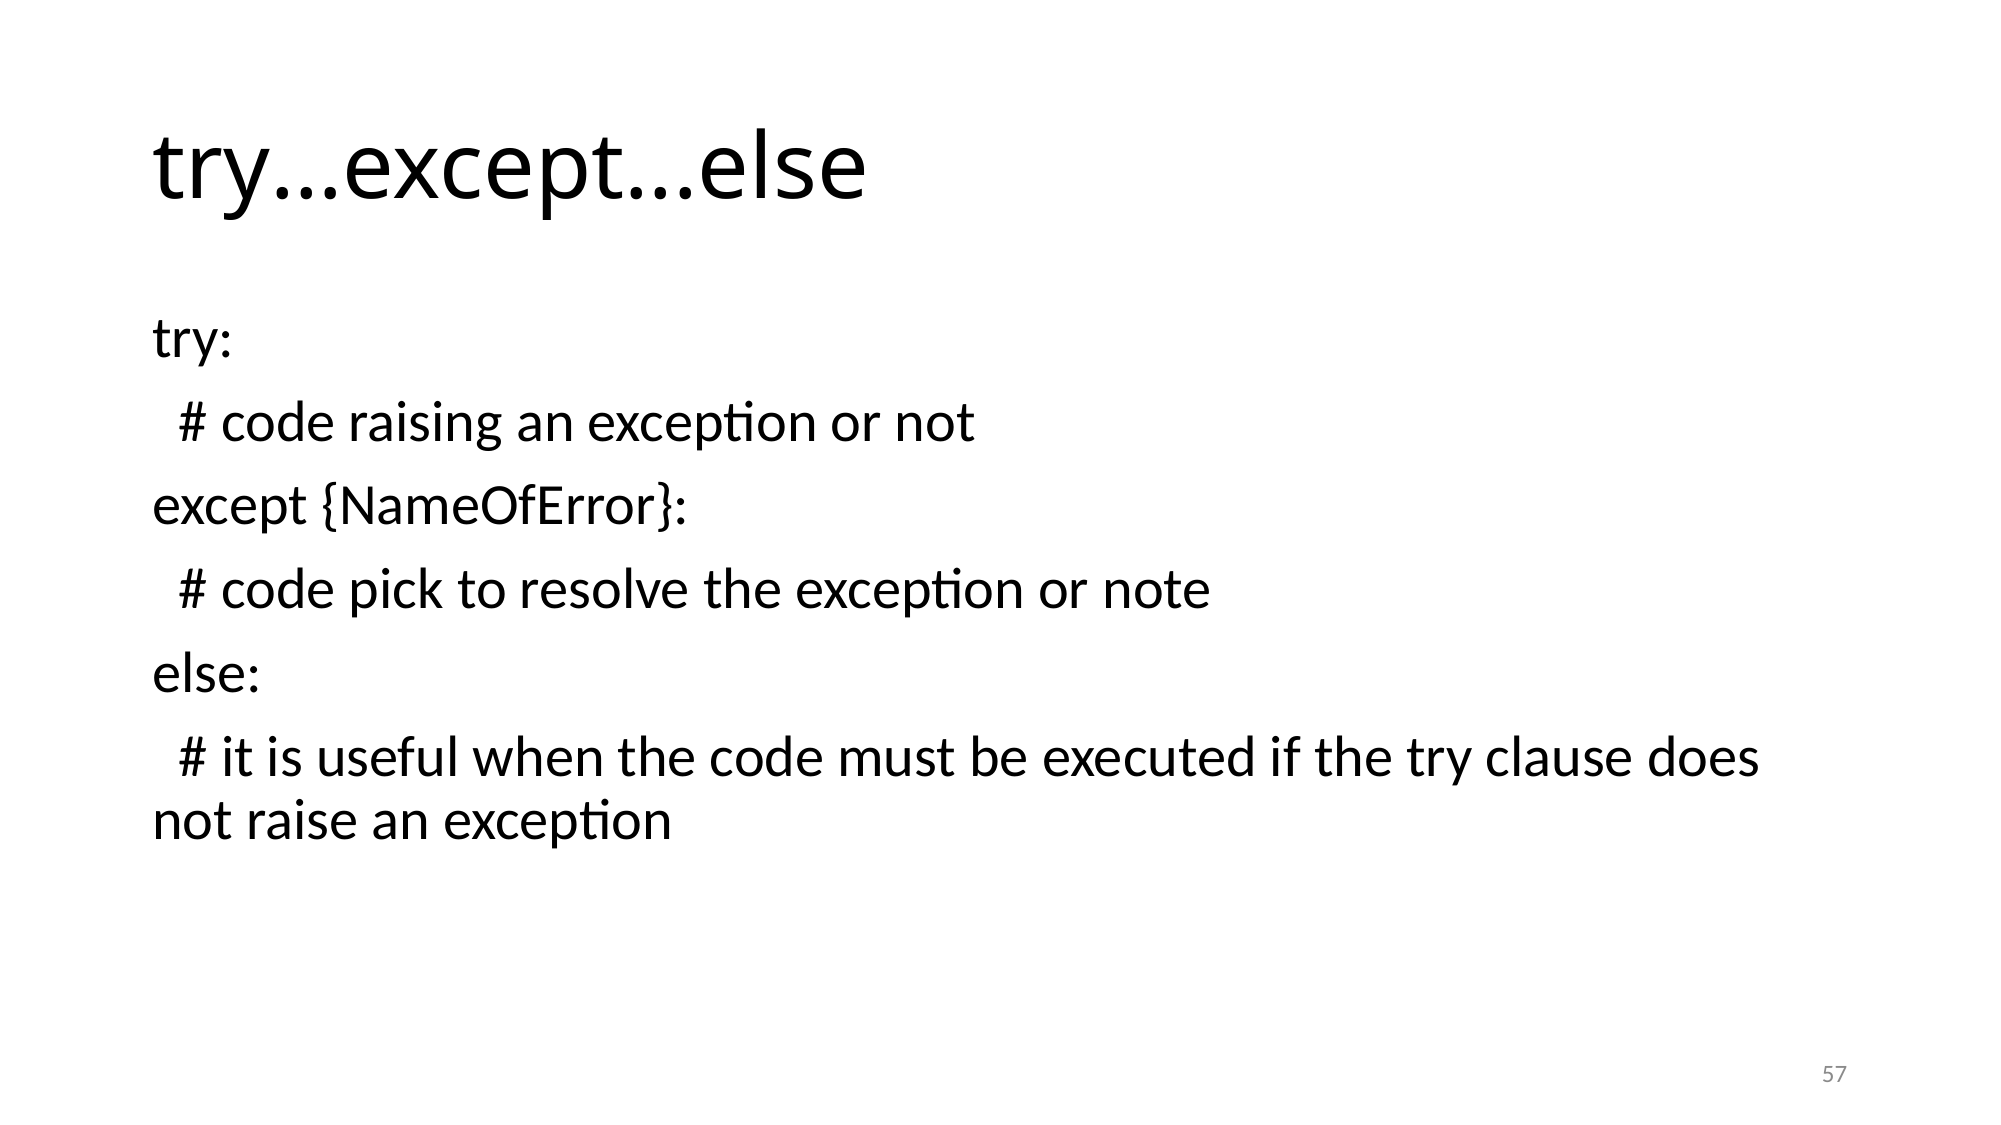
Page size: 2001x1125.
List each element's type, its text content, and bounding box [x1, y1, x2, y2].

list try: # code raising an exception or not except {NameOfError}: # code pick to resolve the exception or note else: # it is useful when the code must be executed if the try clause does not raise an exception [137, 299, 1863, 1014]
slide_number 57 [1412, 1042, 1863, 1103]
title try…except...else [137, 59, 1863, 278]
